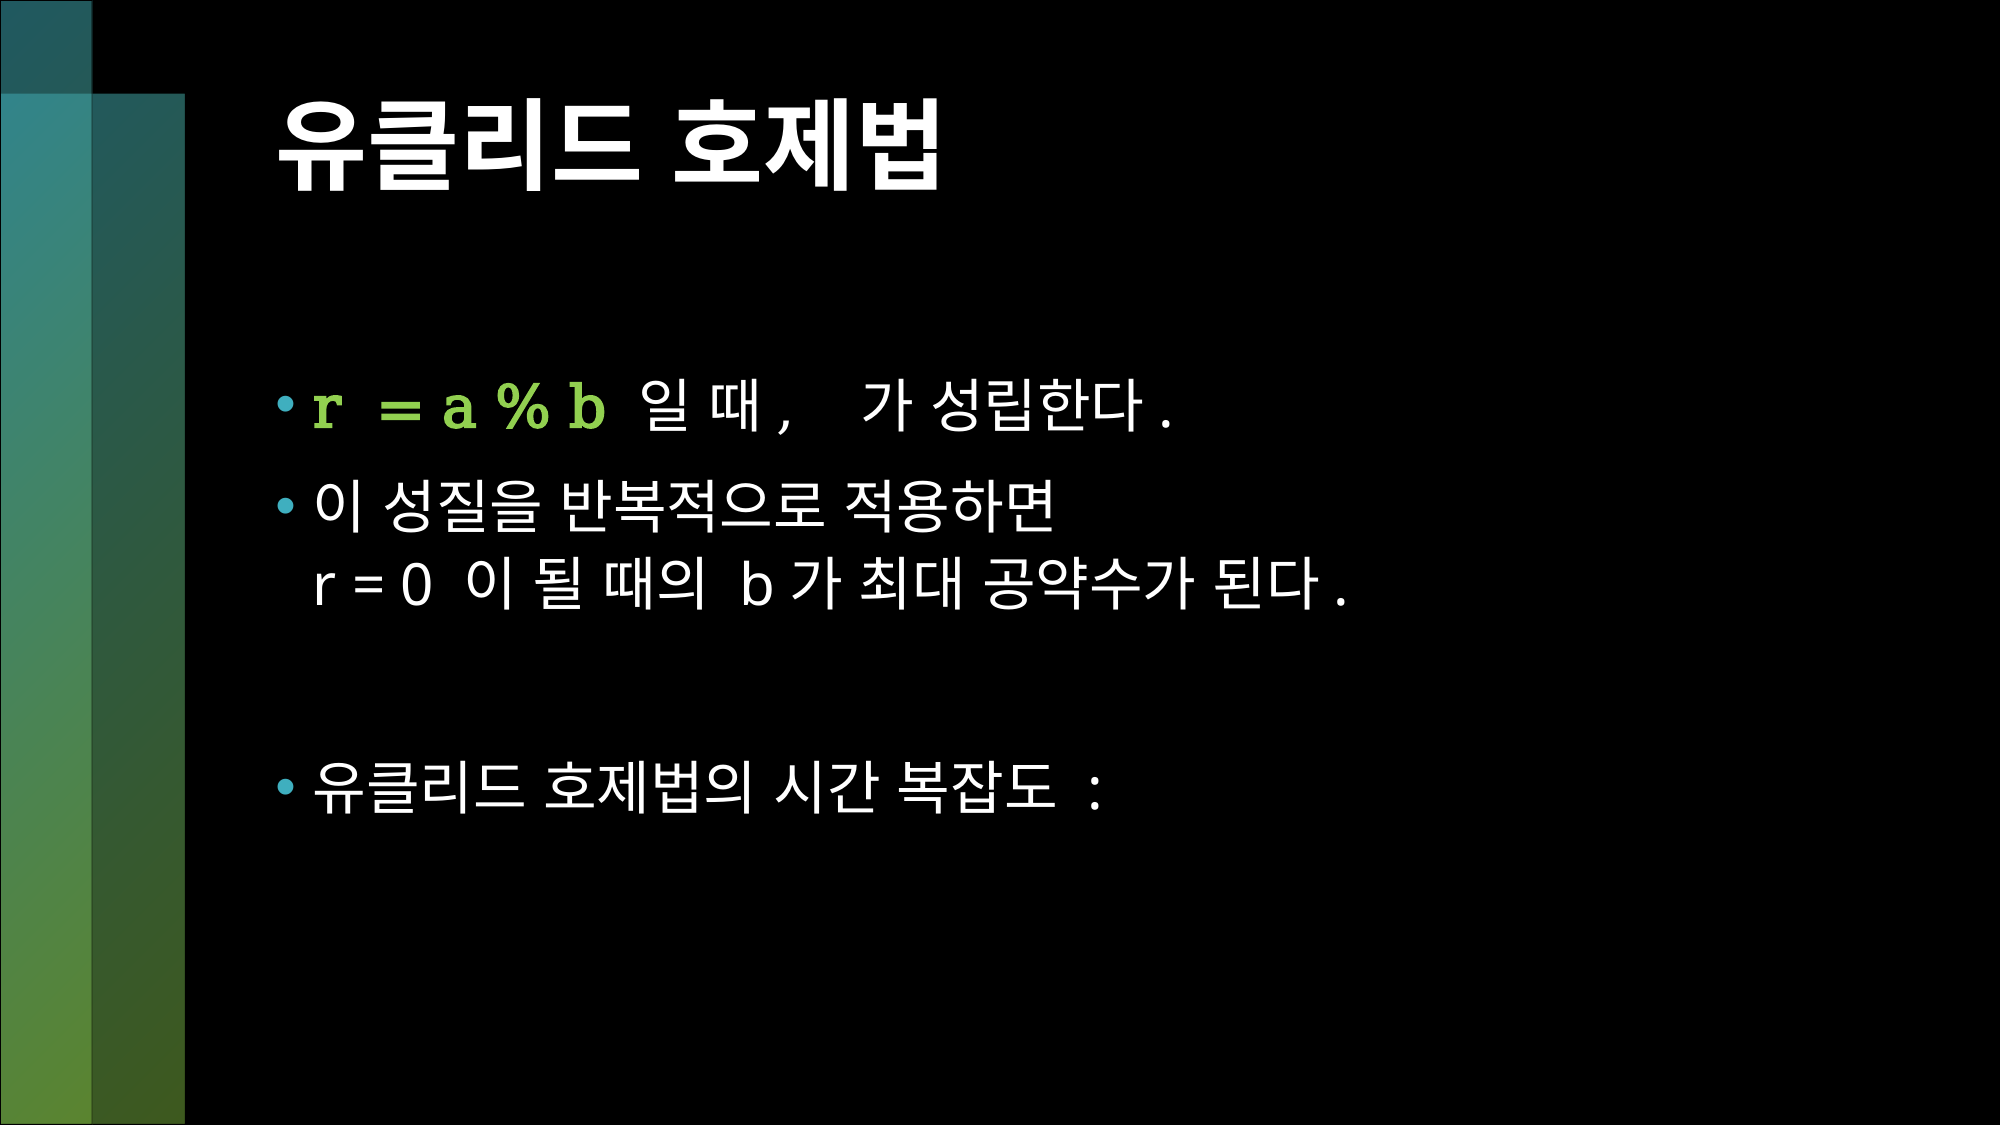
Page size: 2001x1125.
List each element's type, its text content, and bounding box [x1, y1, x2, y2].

title 유클리드 호제법 [260, 74, 1817, 329]
